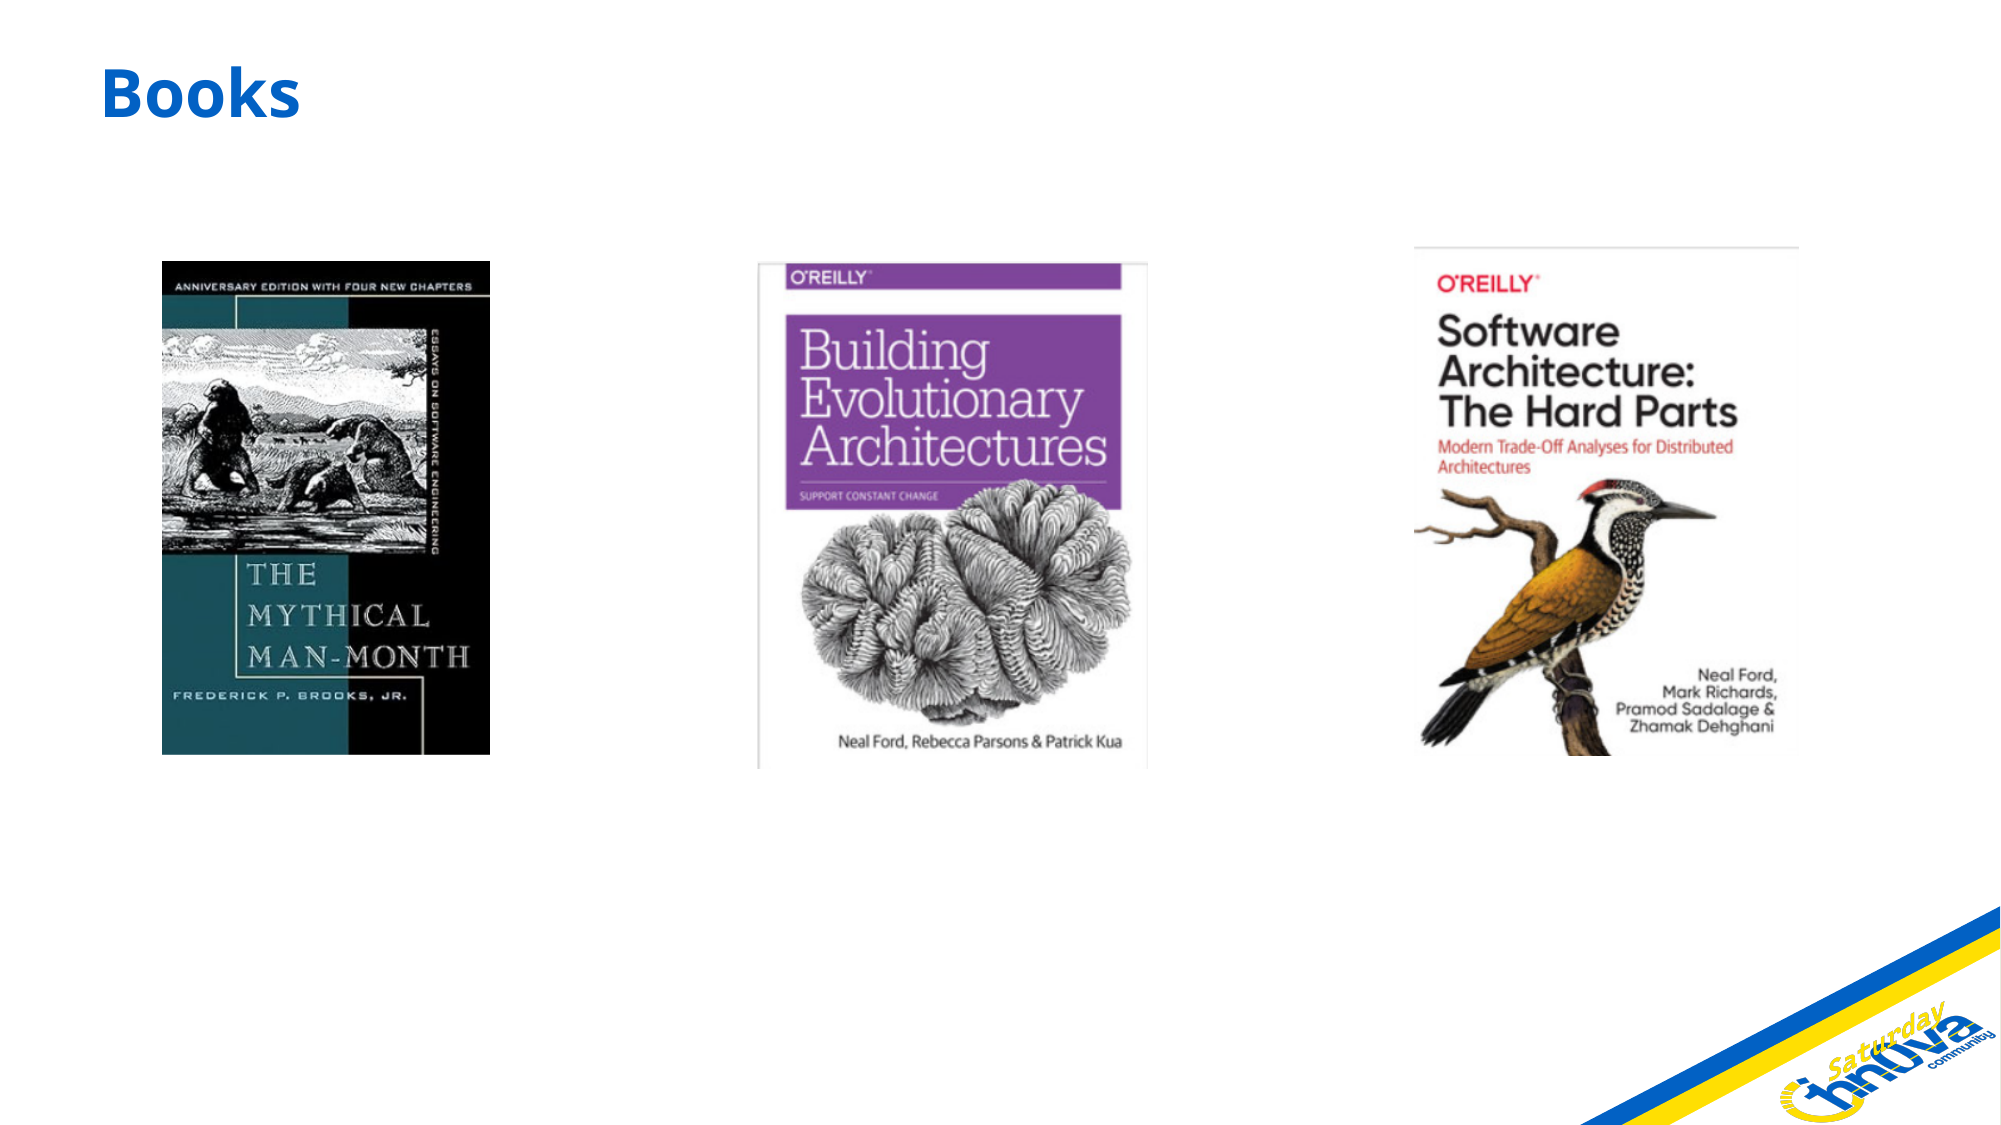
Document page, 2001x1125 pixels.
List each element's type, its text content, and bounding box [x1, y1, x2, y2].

picture [756, 261, 1148, 769]
picture [1414, 246, 1799, 756]
picture [162, 261, 490, 756]
title Books [85, 28, 1939, 164]
